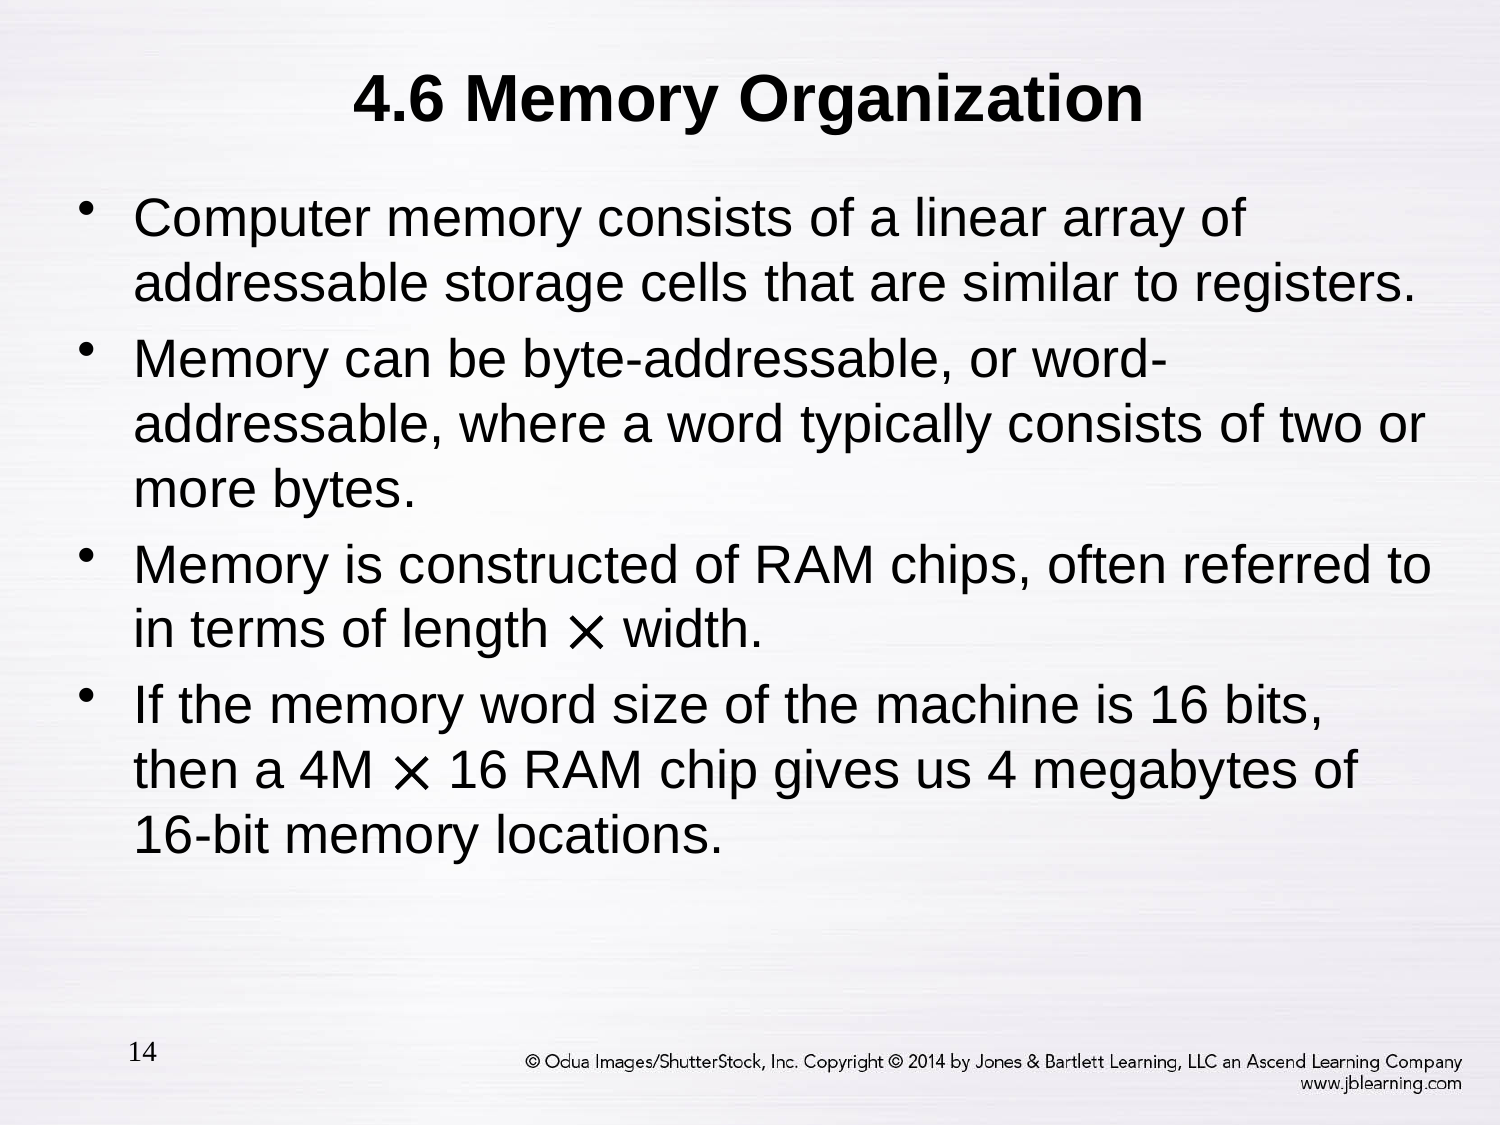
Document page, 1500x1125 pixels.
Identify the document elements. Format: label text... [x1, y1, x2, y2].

list Computer memory consists of a linear array of addressable storage cells that are similar to registers. Memory can be byte-addressable, or word-addressable, where a word typically consists of two or more bytes. Memory is constructed of RAM chips, often referred to in terms of length  width. If the memory word size of the machine is 16 bits, then a 4M  16 RAM chip gives us 4 megabytes of 16-bit memory locations. [62, 174, 1450, 913]
title 4.6 Memory Organization [262, 50, 1238, 140]
picture [0, 0, 1500, 1125]
slide_number 14 [112, 1025, 425, 1100]
